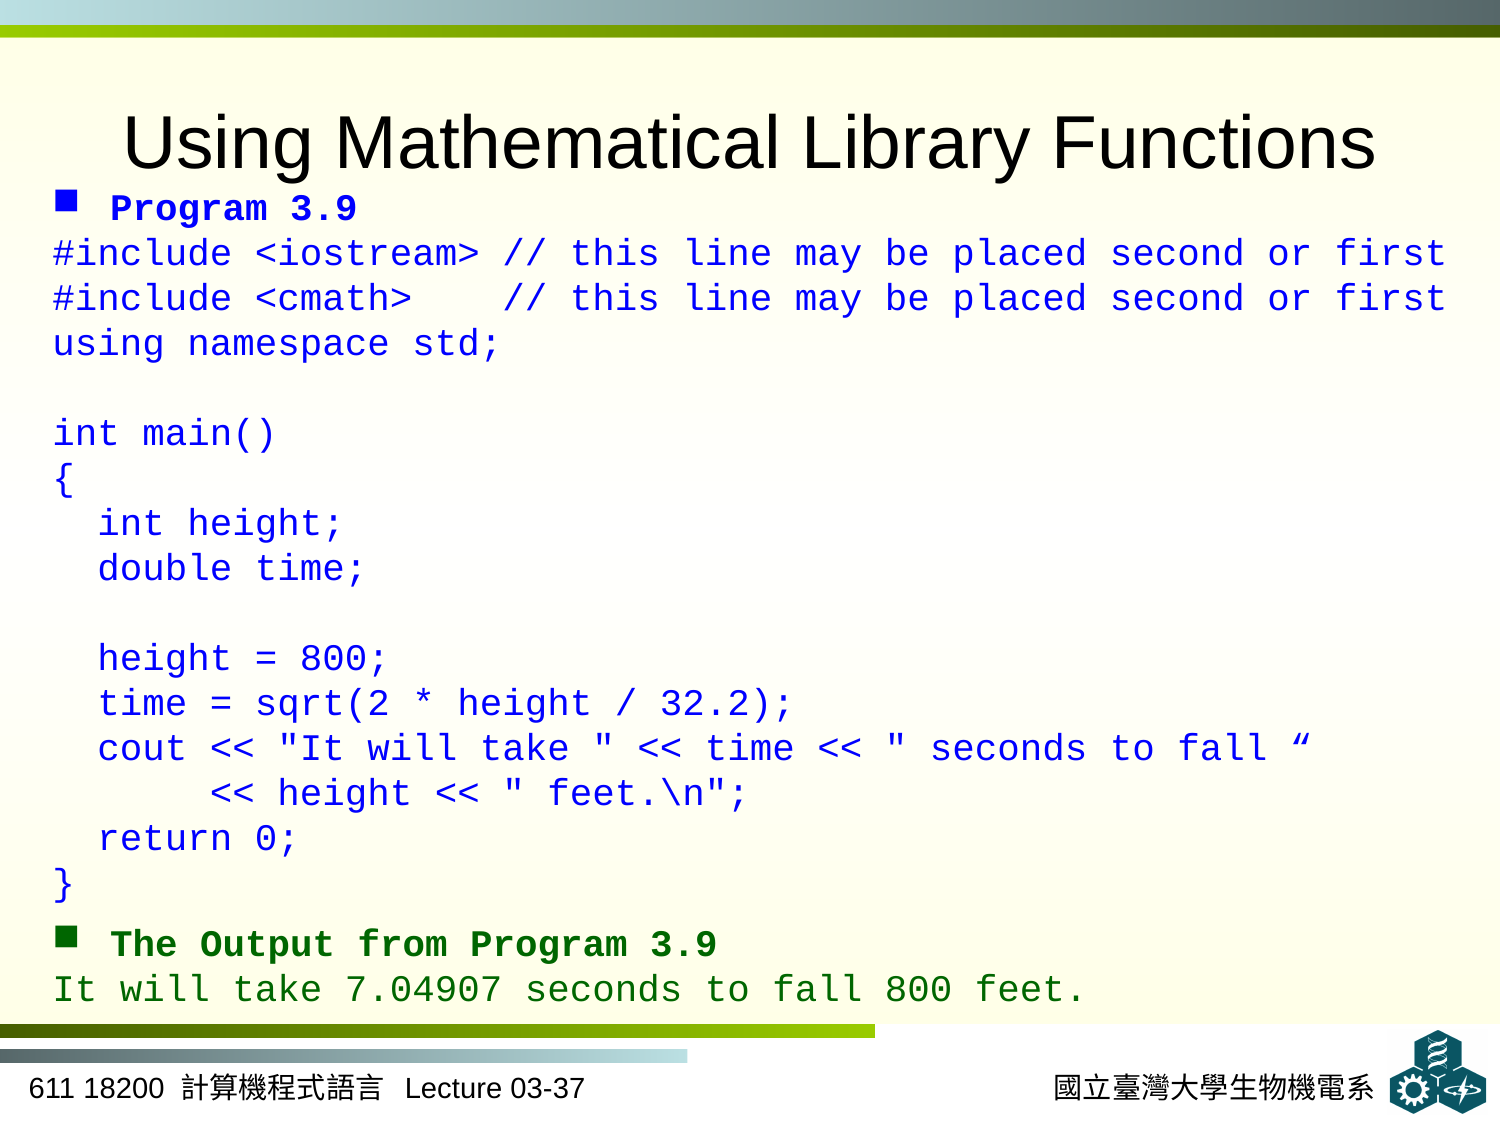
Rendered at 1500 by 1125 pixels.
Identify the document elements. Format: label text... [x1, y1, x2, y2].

title Using Mathematical Library Functions [74, 44, 1426, 175]
picture [1387, 1029, 1488, 1115]
text_box Program 3.9 #include <iostream> // this line may be placed second or first #include <cmath> // this line may be placed second or first using namespace std; int main() { int height; double time; height = 800; time = sqrt(2 * height / 32.2); cout << "It will take " << time << " seconds to fall “ << height << " feet.\n"; return 0; } [37, 175, 1463, 911]
text_box The Output from Program 3.9 It will take 7.04907 seconds to fall 800 feet. [37, 911, 1188, 1017]
